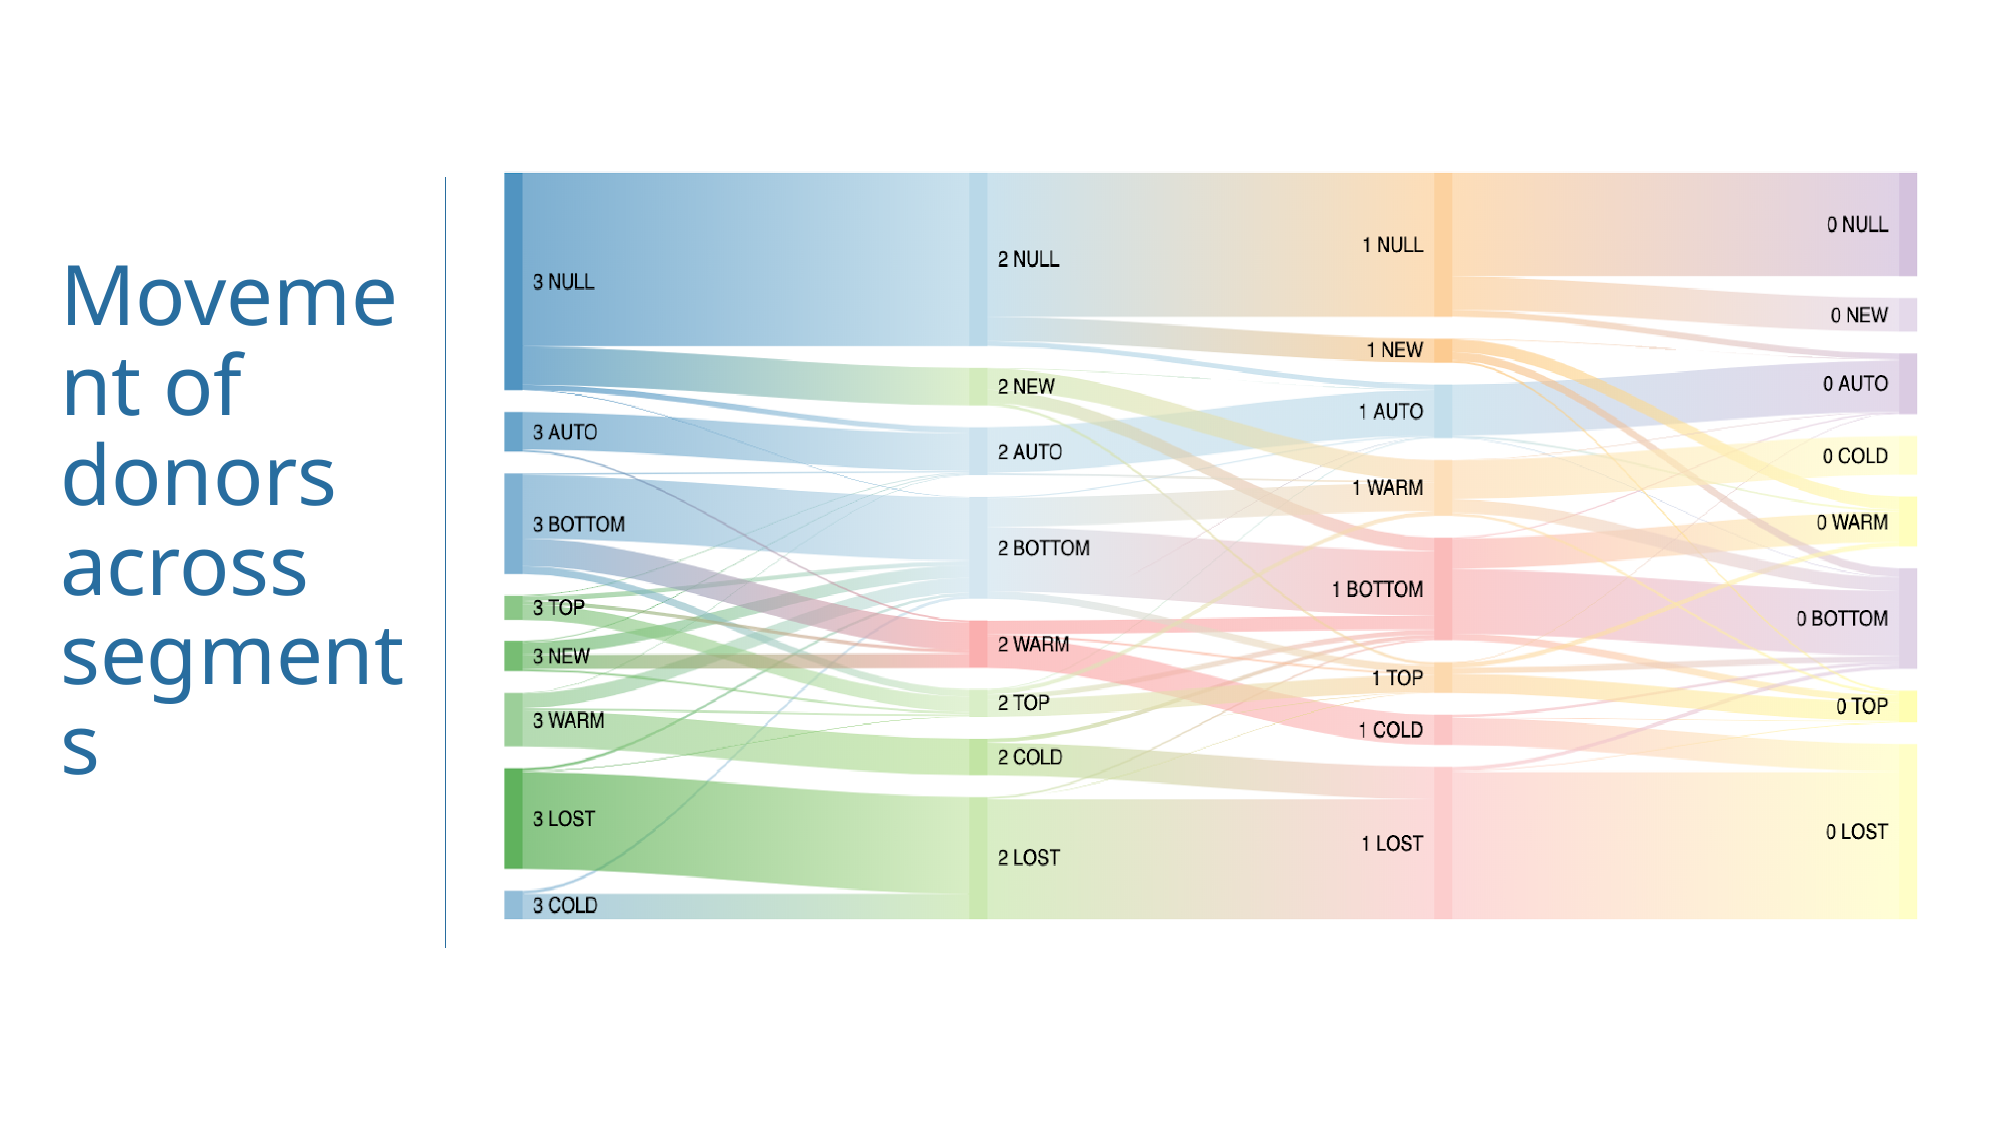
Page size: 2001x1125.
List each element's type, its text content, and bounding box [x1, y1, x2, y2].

picture [484, 149, 1940, 948]
title Movement of donors across segments [45, 242, 445, 805]
